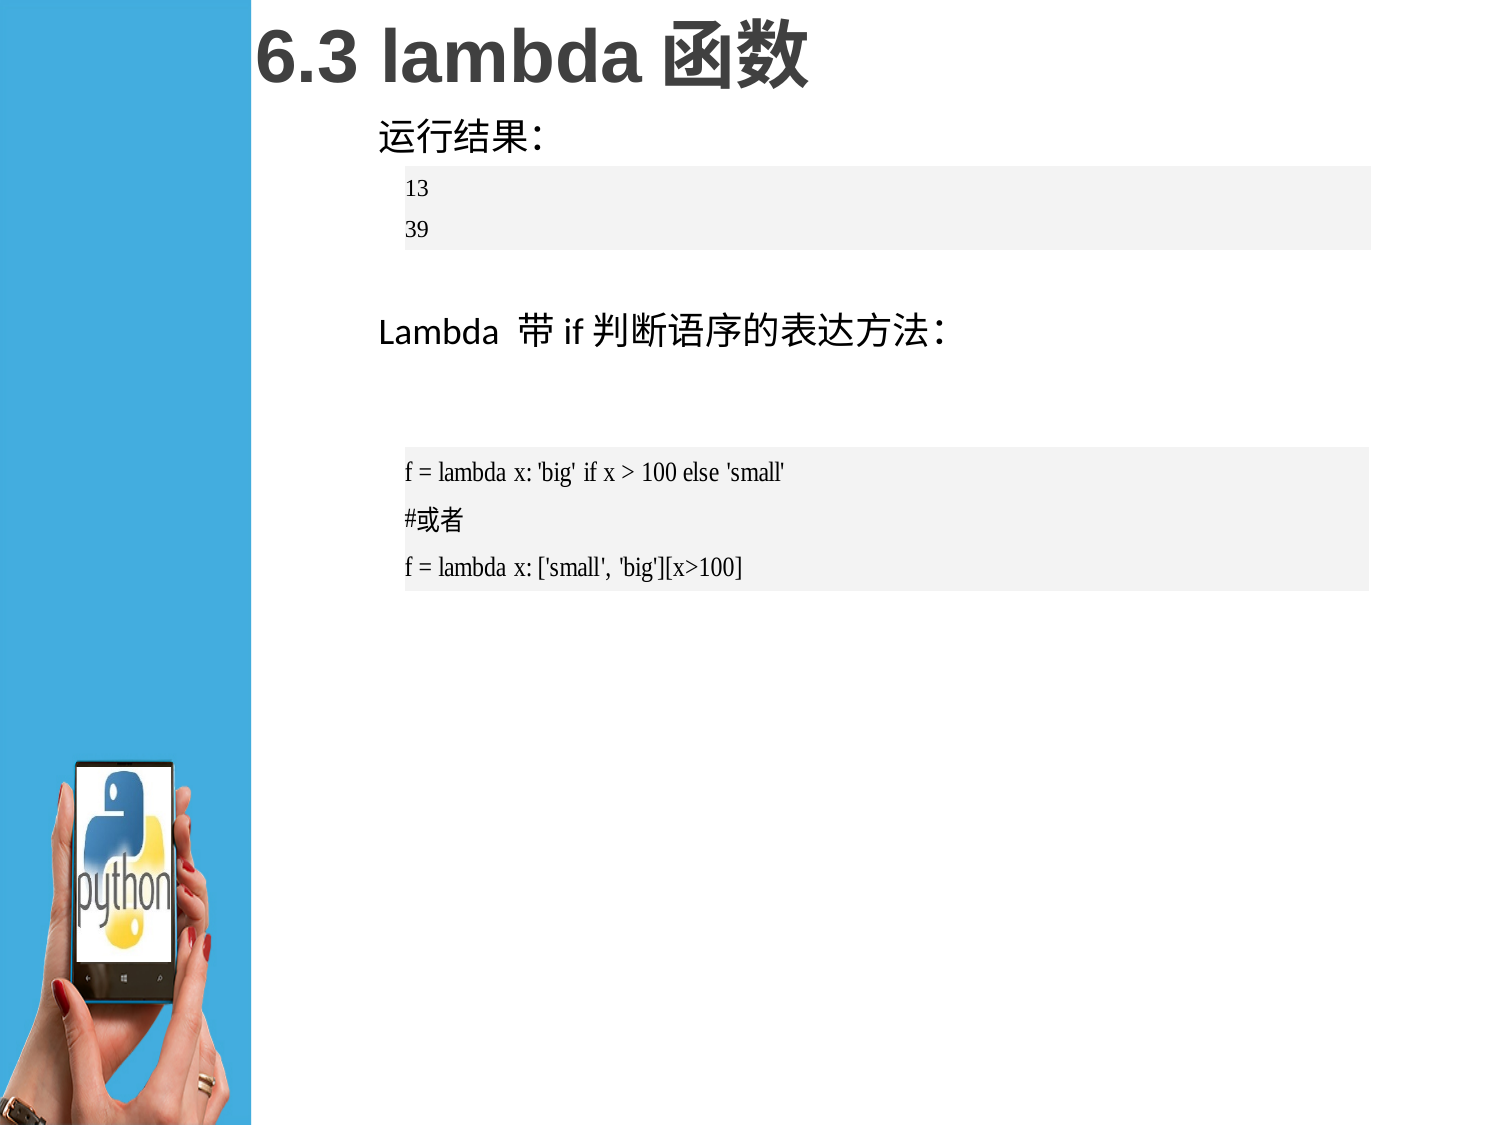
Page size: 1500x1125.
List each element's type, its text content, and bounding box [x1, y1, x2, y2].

text_box 运行结果： [363, 105, 781, 164]
picture [0, 0, 1500, 1125]
text_box 6.3 lambda函数 [240, 0, 826, 105]
text_box Lambda 带if判断语序的表达方法： [363, 299, 1037, 360]
